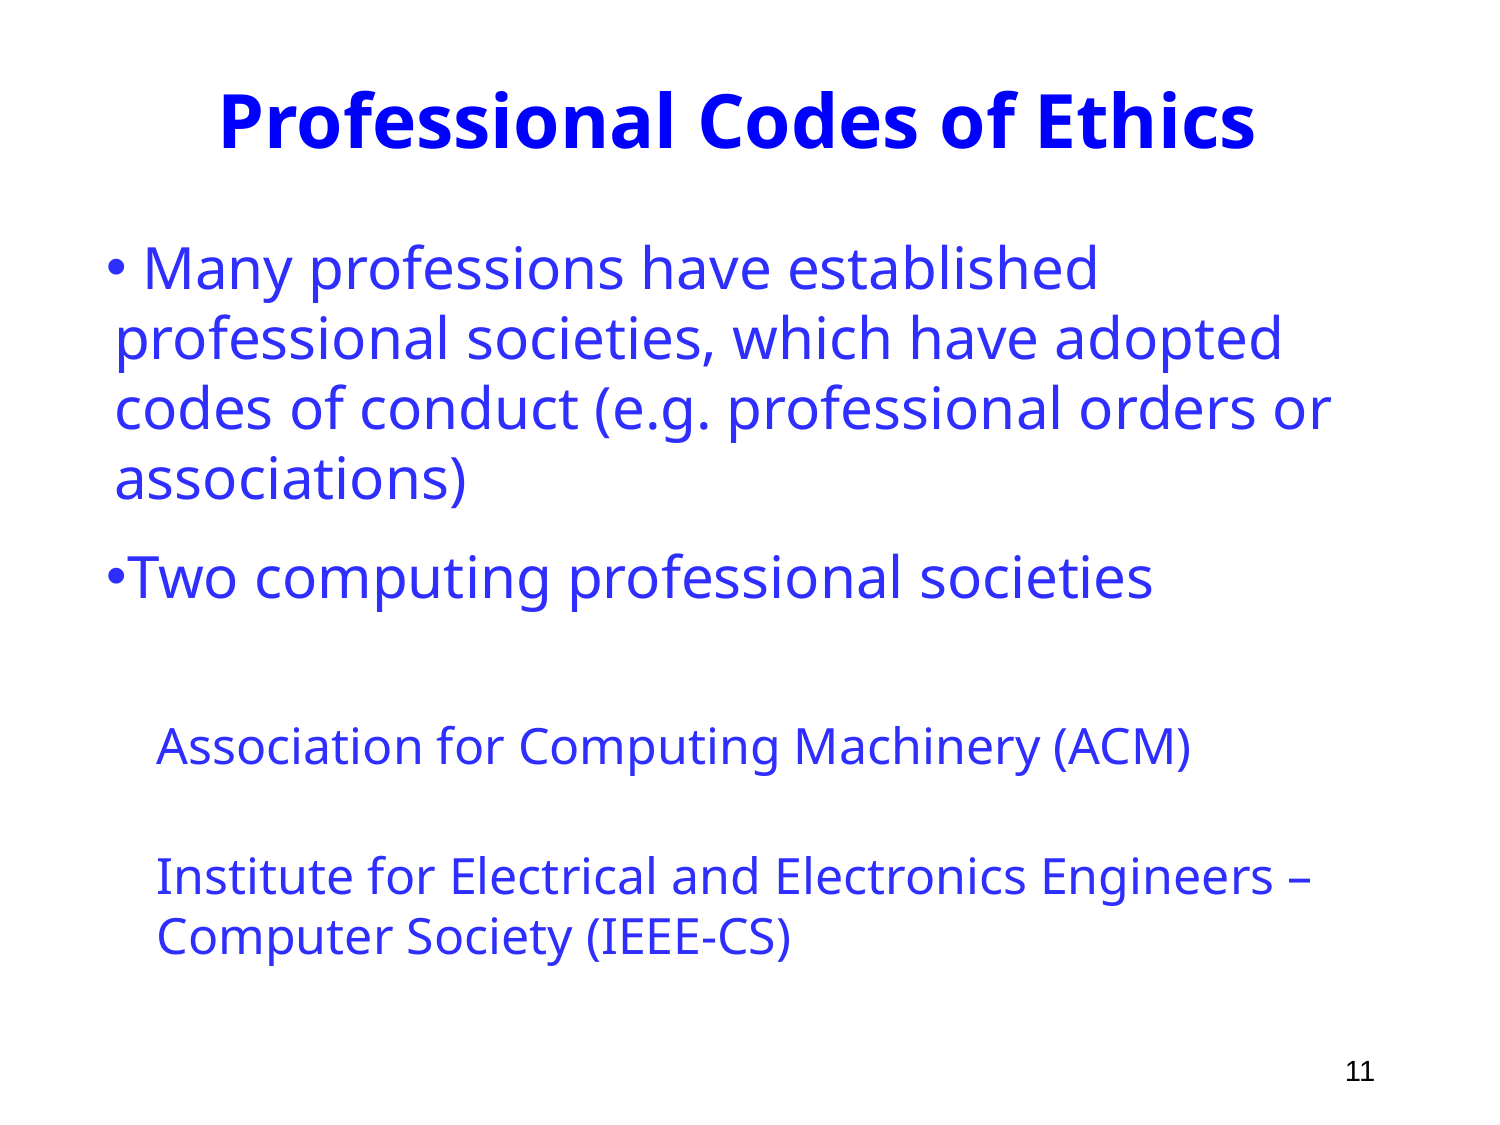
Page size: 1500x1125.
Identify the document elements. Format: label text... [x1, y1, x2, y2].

slide_number 11 [1330, 1045, 1481, 1108]
title Professional Codes of Ethics [50, 62, 1425, 175]
list Many professions have established professional societies, which have adopted codes of conduct (e.g. professional orders or associations) Two computing professional societies Association for Computing Machinery (ACM) Institute for Electrical and Electronics Engineers – Computer Society (IEEE-CS) [62, 216, 1425, 1004]
